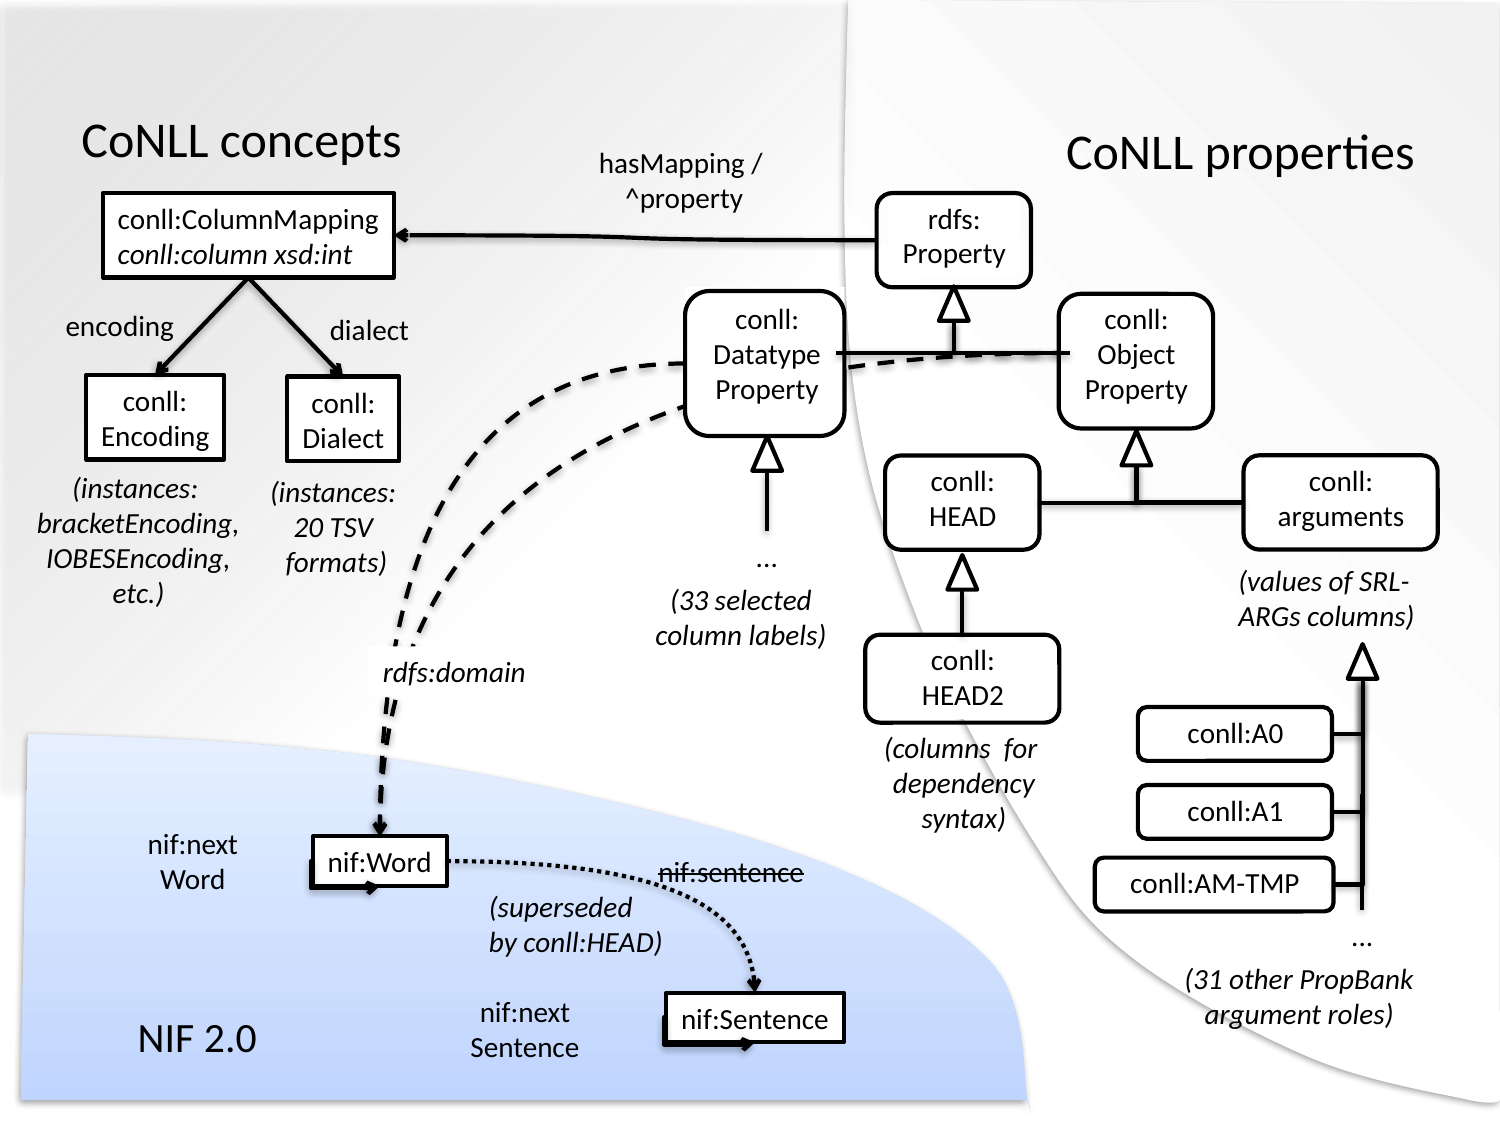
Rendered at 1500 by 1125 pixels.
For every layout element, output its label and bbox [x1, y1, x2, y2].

text_box [154, 281, 249, 376]
text_box [0, 0, 1500, 1113]
